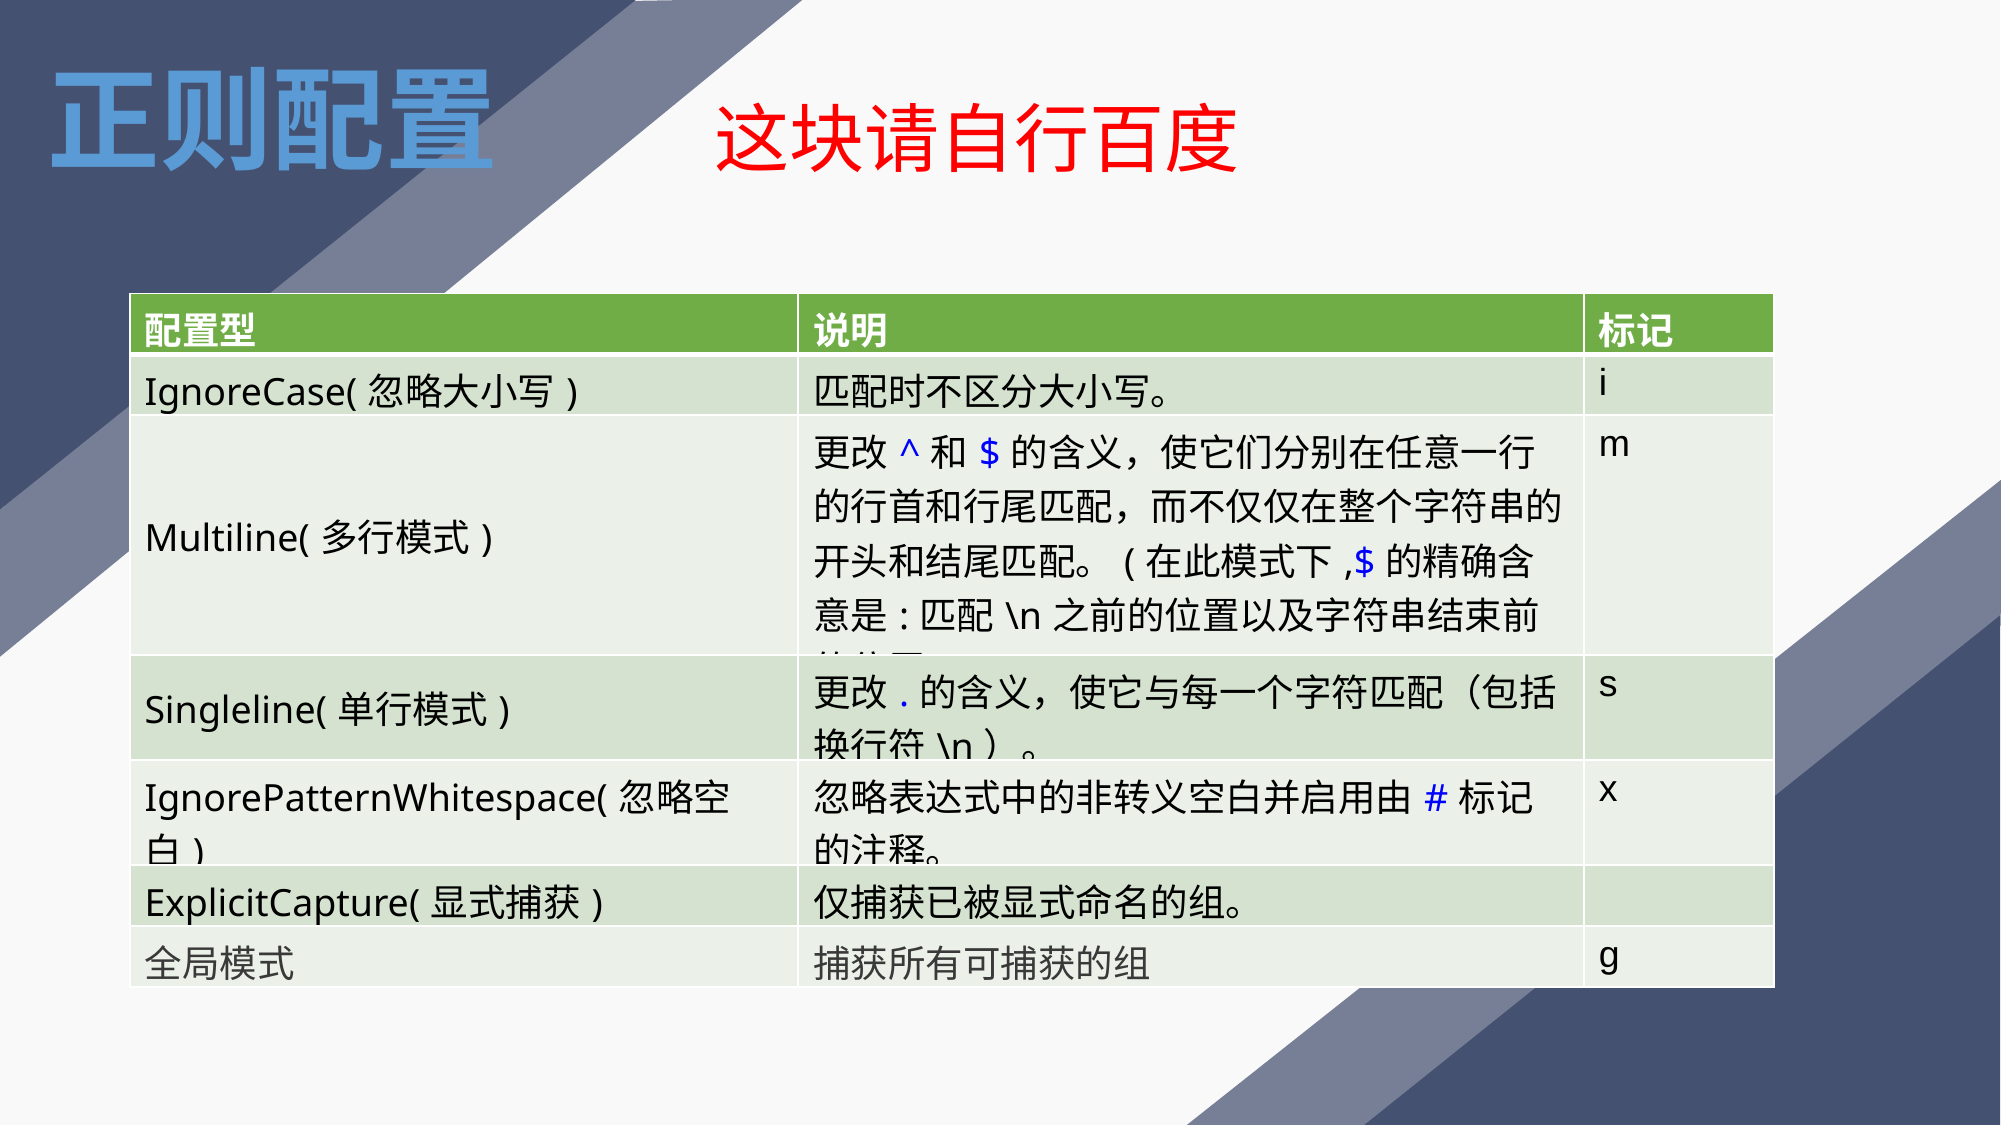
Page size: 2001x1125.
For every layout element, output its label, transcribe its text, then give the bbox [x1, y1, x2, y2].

table_cell IgnoreCase(忽略大小写) [131, 357, 797, 414]
text_box 正则配置 [32, 41, 513, 192]
table_cell 更改^和$的含义，使它们分别在任意一行的行首和行尾匹配，而不仅仅在整个字符串的开头和结尾匹配。(在此模式下,$的精确含意是:匹配\n之前的位置以及字符串结束前的位置.) [799, 416, 1583, 654]
text_box 这块请自行百度 [699, 84, 1255, 190]
table_cell i [1585, 357, 1773, 414]
table_cell g [1585, 927, 1773, 986]
table_cell Singleline(单行模式) [131, 656, 797, 759]
table_cell 更改.的含义，使它与每一个字符匹配（包括换行符\n）。 [799, 656, 1583, 759]
table_header 配置型 [131, 294, 797, 352]
table_header 标记 [1585, 294, 1773, 352]
table_cell 全局模式 [131, 927, 797, 986]
table_cell [1585, 866, 1773, 925]
table_cell x [1585, 761, 1773, 864]
table_header 说明 [799, 294, 1583, 352]
table_cell 仅捕获已被显式命名的组。 [799, 866, 1583, 925]
table_cell IgnorePatternWhitespace(忽略空白) [131, 761, 797, 864]
table_cell 忽略表达式中的非转义空白并启用由#标记的注释。 [799, 761, 1583, 864]
table_cell 匹配时不区分大小写。 [799, 357, 1583, 414]
table_cell m [1585, 416, 1773, 654]
table_cell ExplicitCapture(显式捕获) [131, 866, 797, 925]
table_cell 捕获所有可捕获的组 [799, 927, 1583, 986]
table_cell Multiline(多行模式) [131, 416, 797, 654]
table_cell s [1585, 656, 1773, 759]
